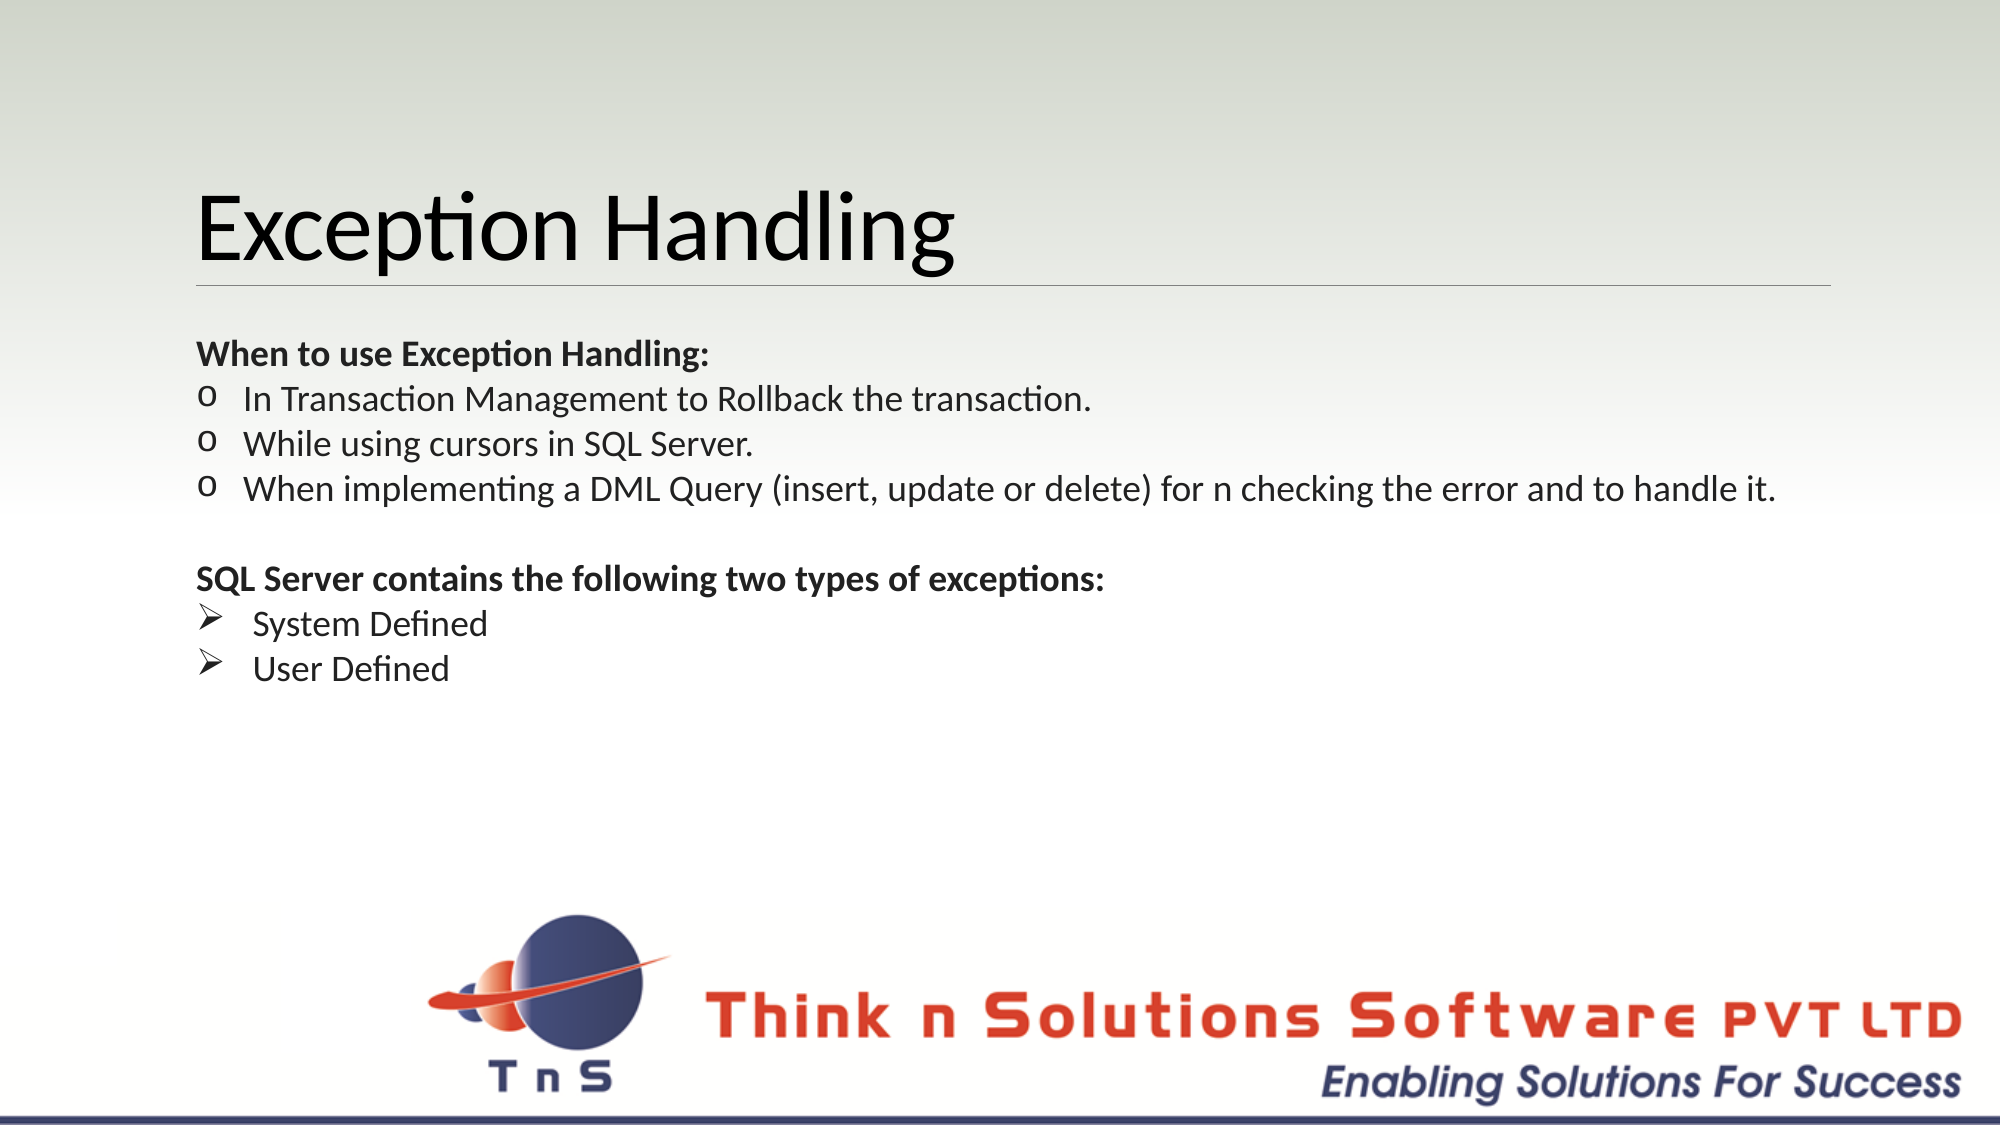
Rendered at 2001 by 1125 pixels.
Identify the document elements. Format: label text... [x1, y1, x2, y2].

text_box When to use Exception Handling: In Transaction Management to Rollback the transaction. While using cursors in SQL Server. When implementing a DML Query (insert, update or delete) for n checking the error and to handle it. SQL Server contains the following two types of exceptions: System Defined User Defined [181, 321, 1832, 742]
picture [0, 901, 2000, 1125]
title Exception Handling [180, 55, 1830, 289]
